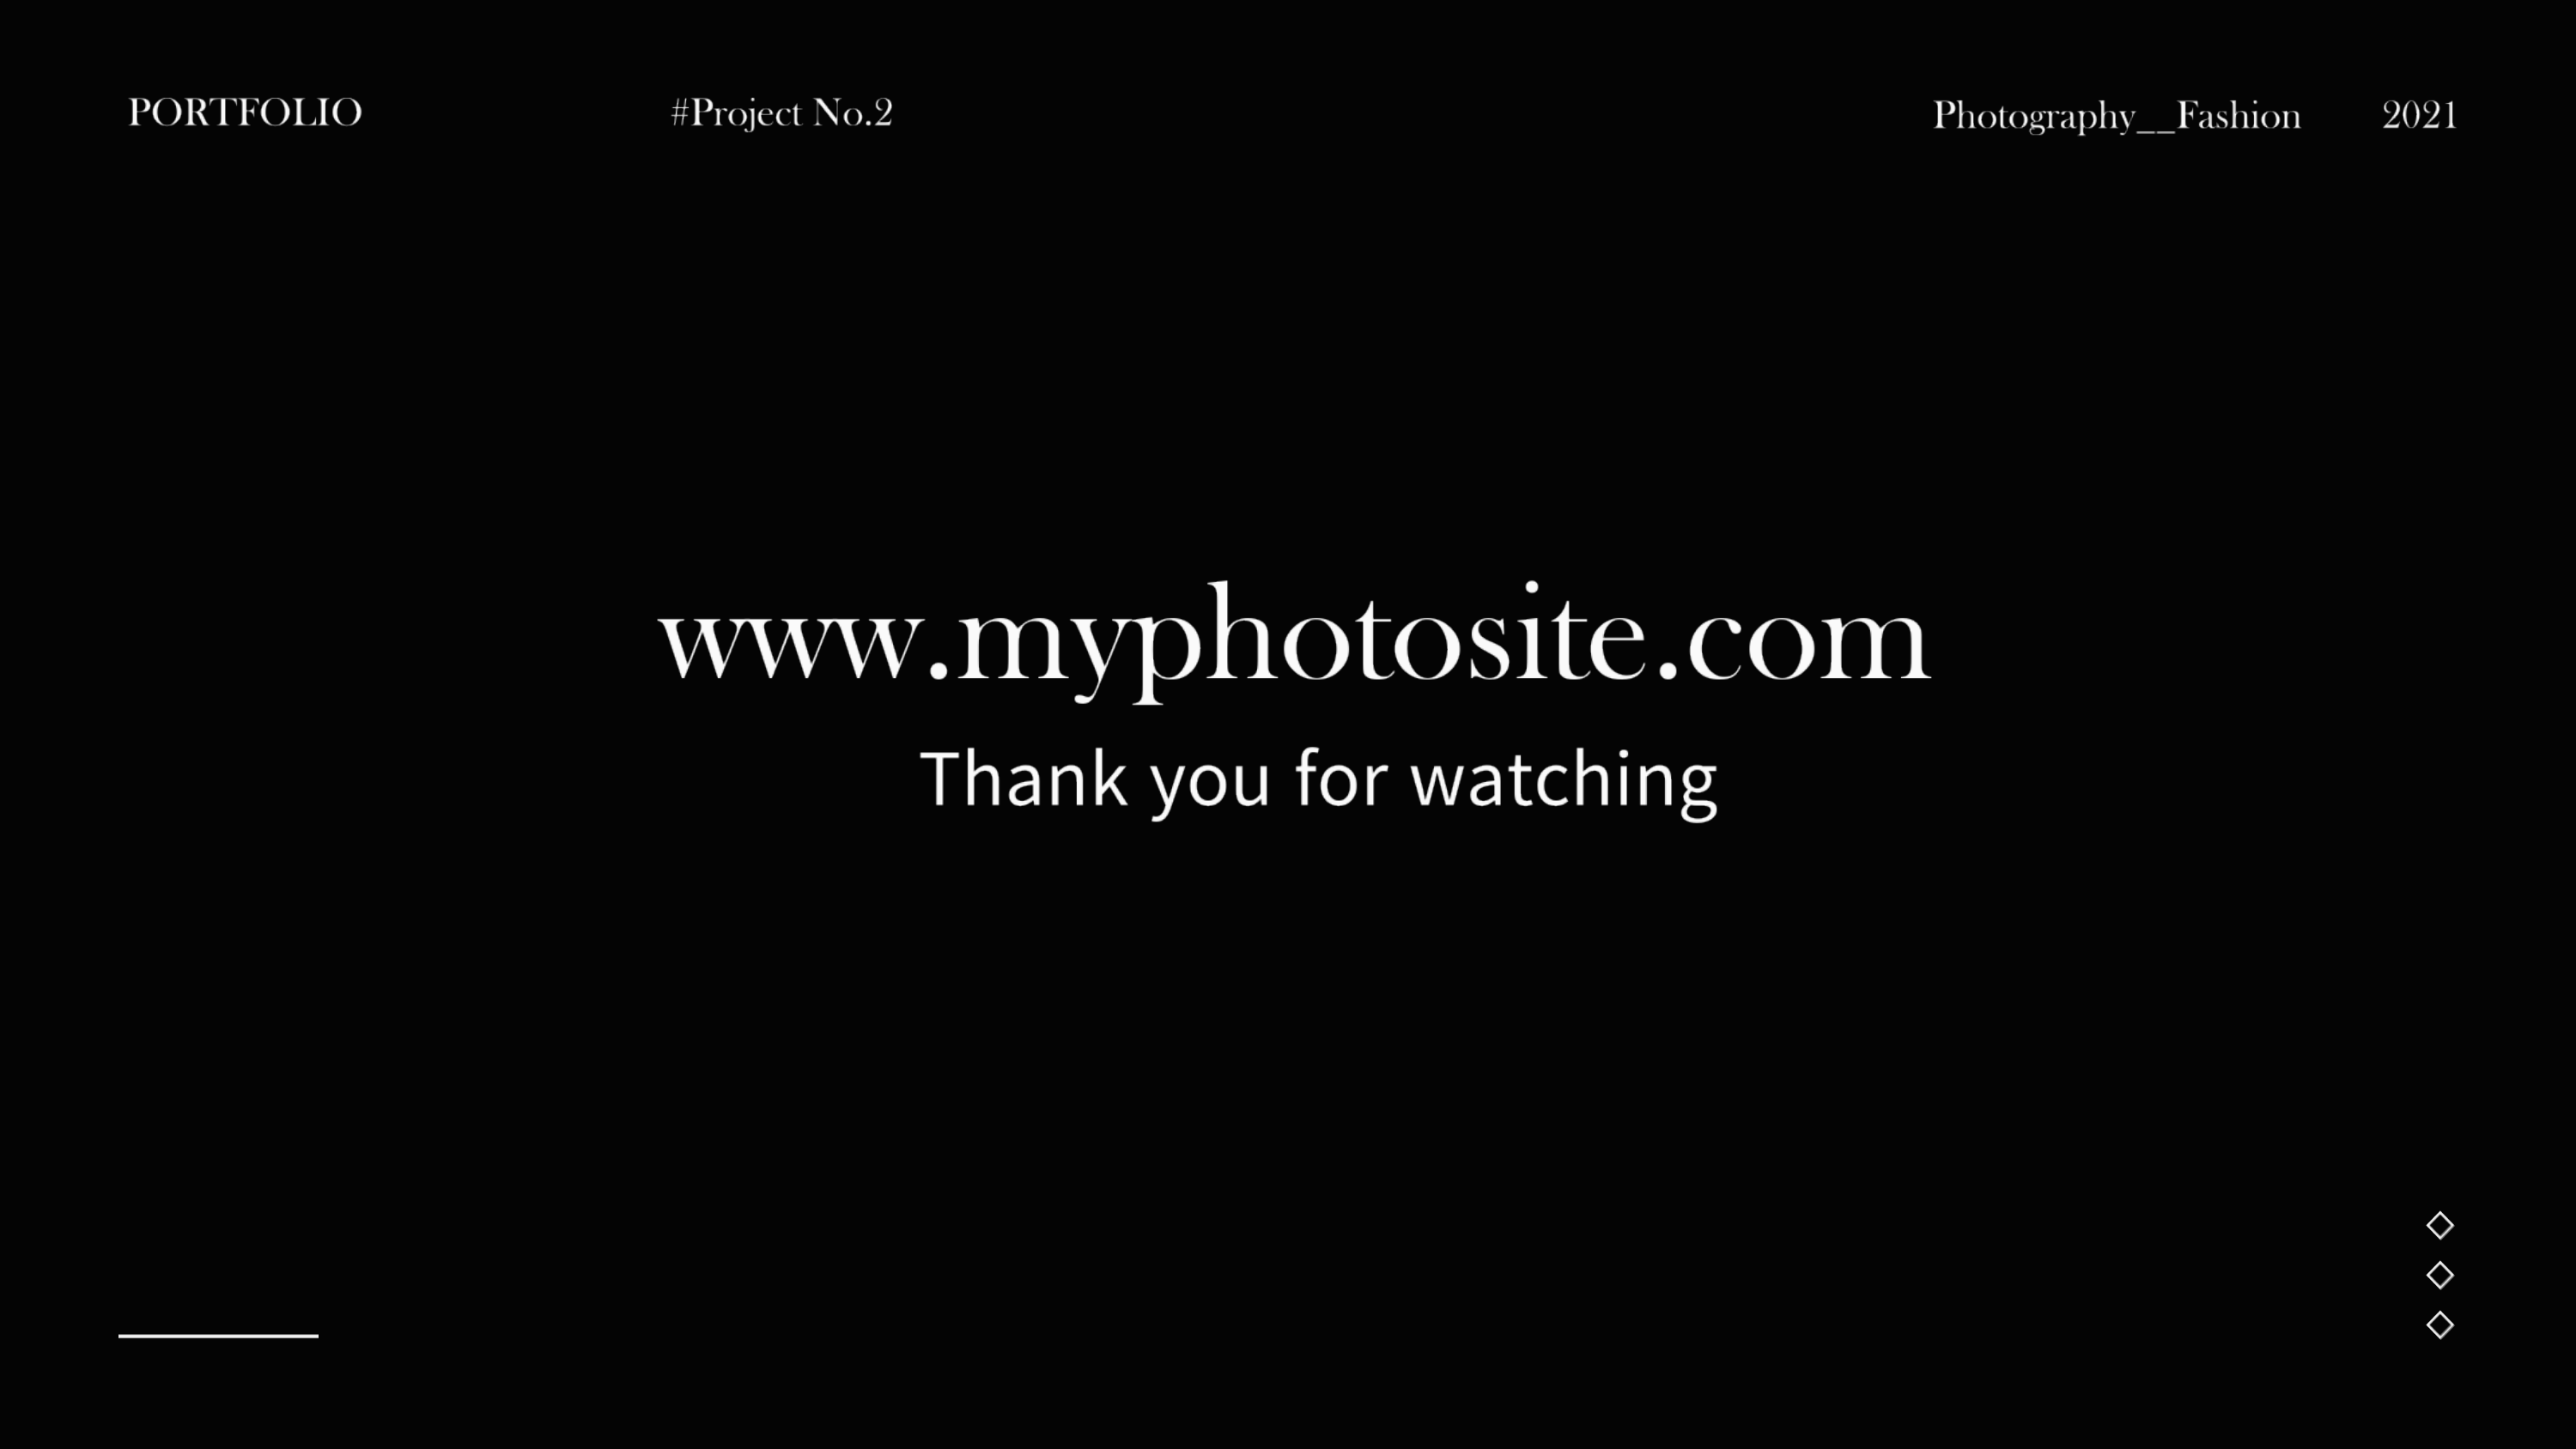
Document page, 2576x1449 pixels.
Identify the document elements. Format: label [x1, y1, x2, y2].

picture [634, 513, 1999, 866]
picture [121, 79, 382, 160]
picture [2375, 82, 2480, 162]
text_box [118, 1329, 319, 1344]
text_box [2425, 1210, 2455, 1340]
picture [664, 79, 912, 160]
picture [1879, 81, 2321, 157]
